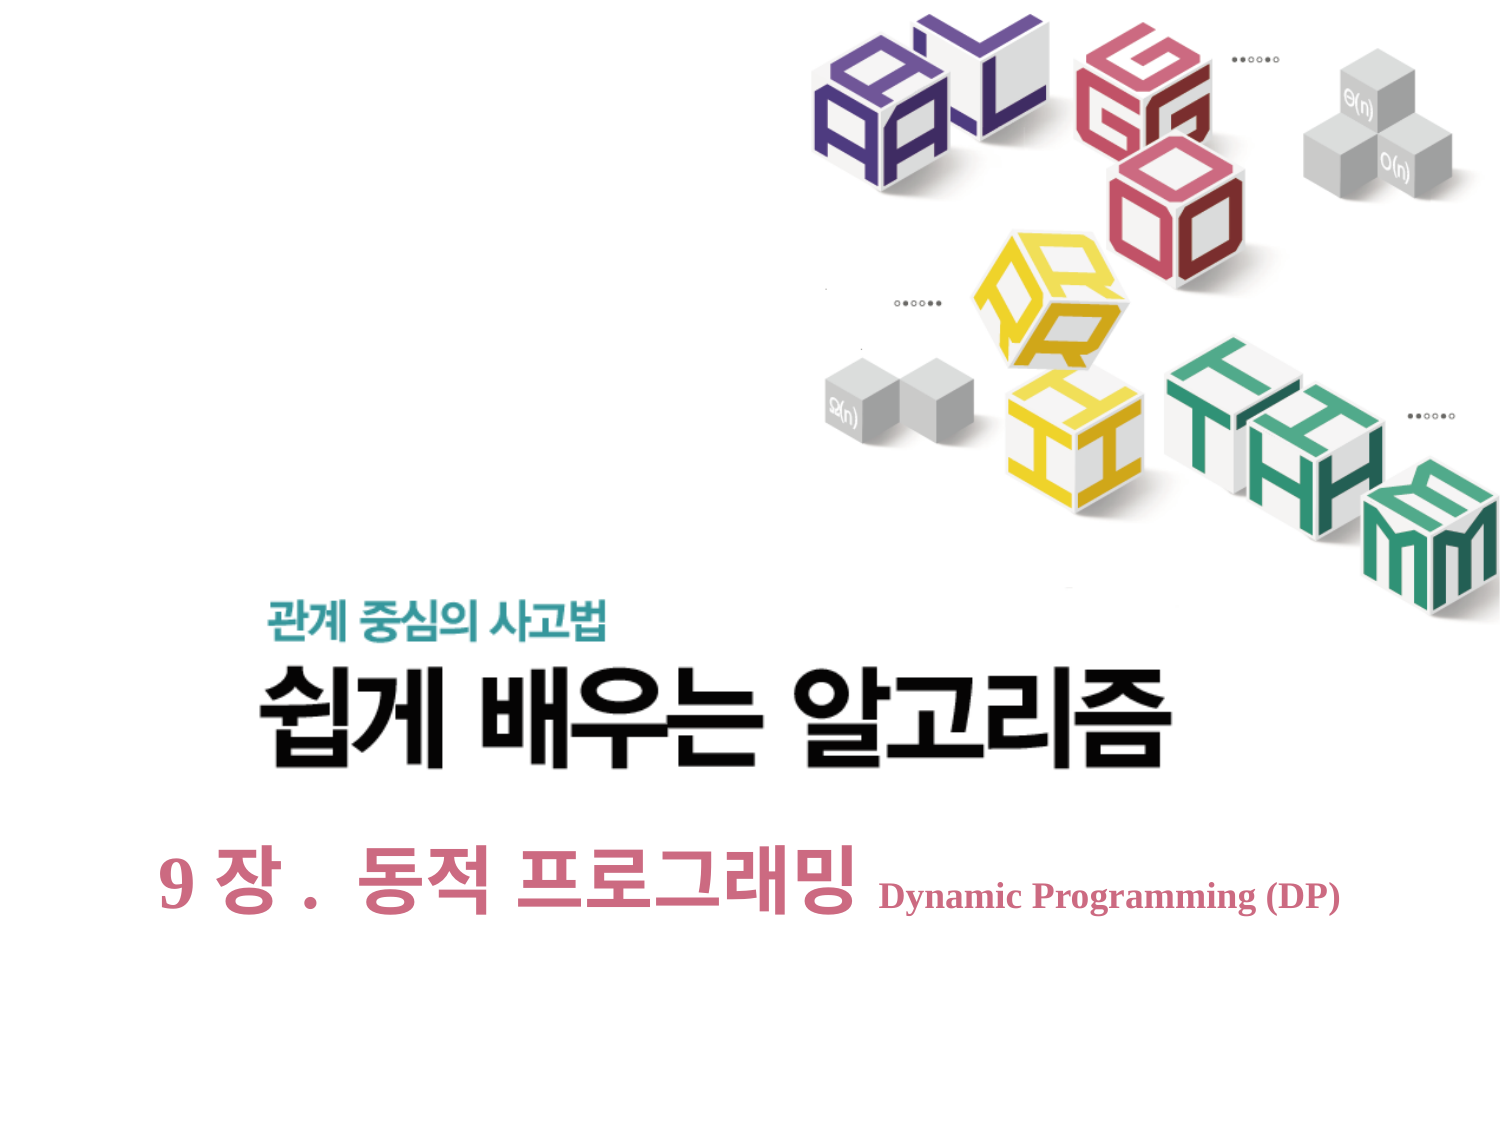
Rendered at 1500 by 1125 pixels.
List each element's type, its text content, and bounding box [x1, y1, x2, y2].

picture [255, 0, 1500, 792]
subtitle 9장. 동적 프로그래밍Dynamic Programming (DP) [0, 826, 1500, 1042]
